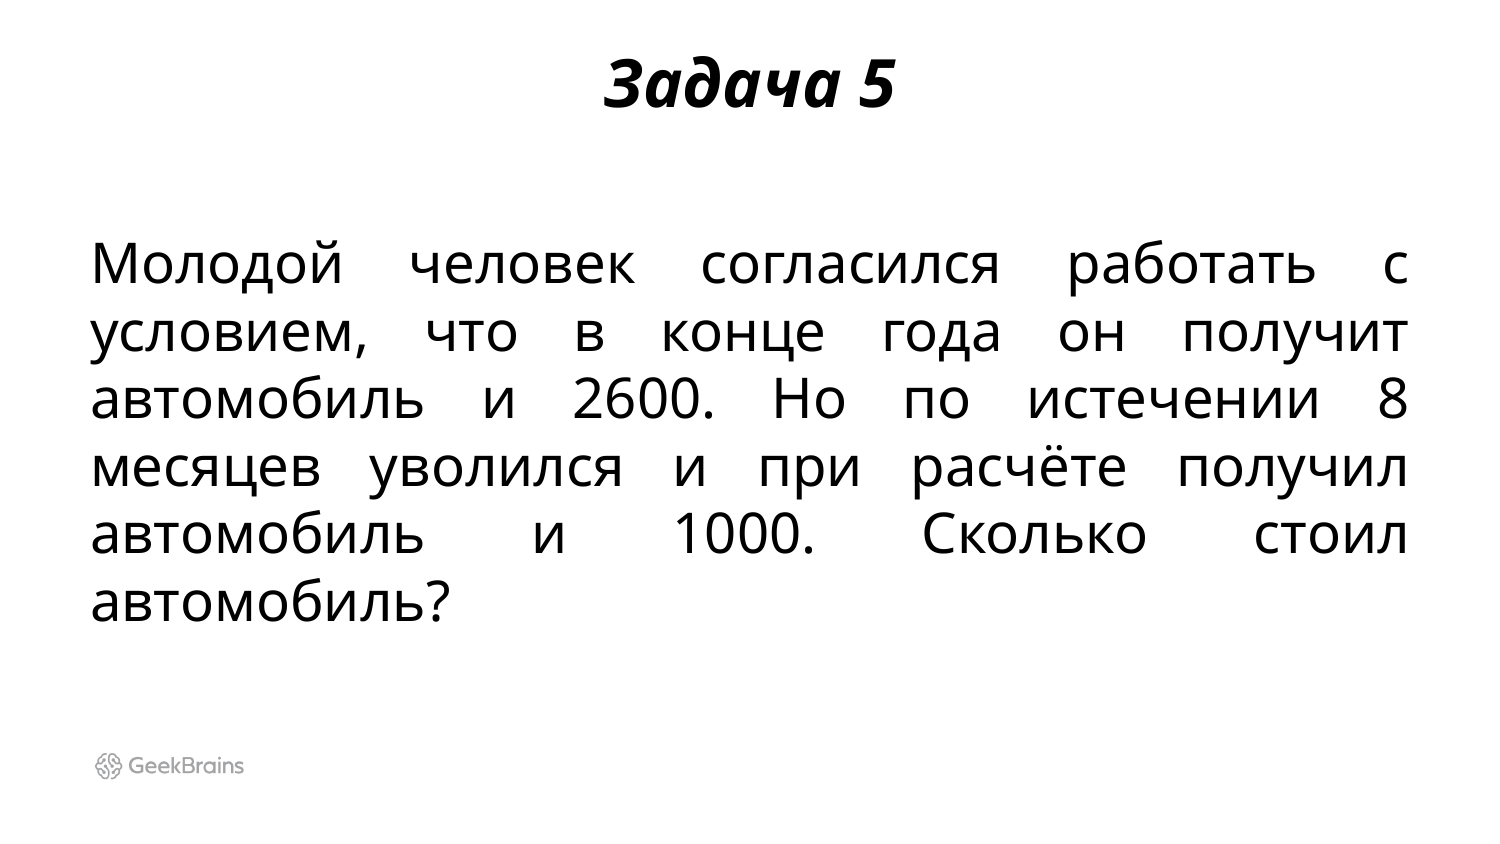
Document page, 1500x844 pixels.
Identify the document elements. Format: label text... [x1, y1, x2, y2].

title Задача 5 Молодой человек согласился работать с условием, что в конце года он получит автомобиль и 2600. Но по истечении 8 месяцев уволился и при расчёте получил автомобиль и 1000. Сколько стоил автомобиль? [75, 33, 1425, 175]
